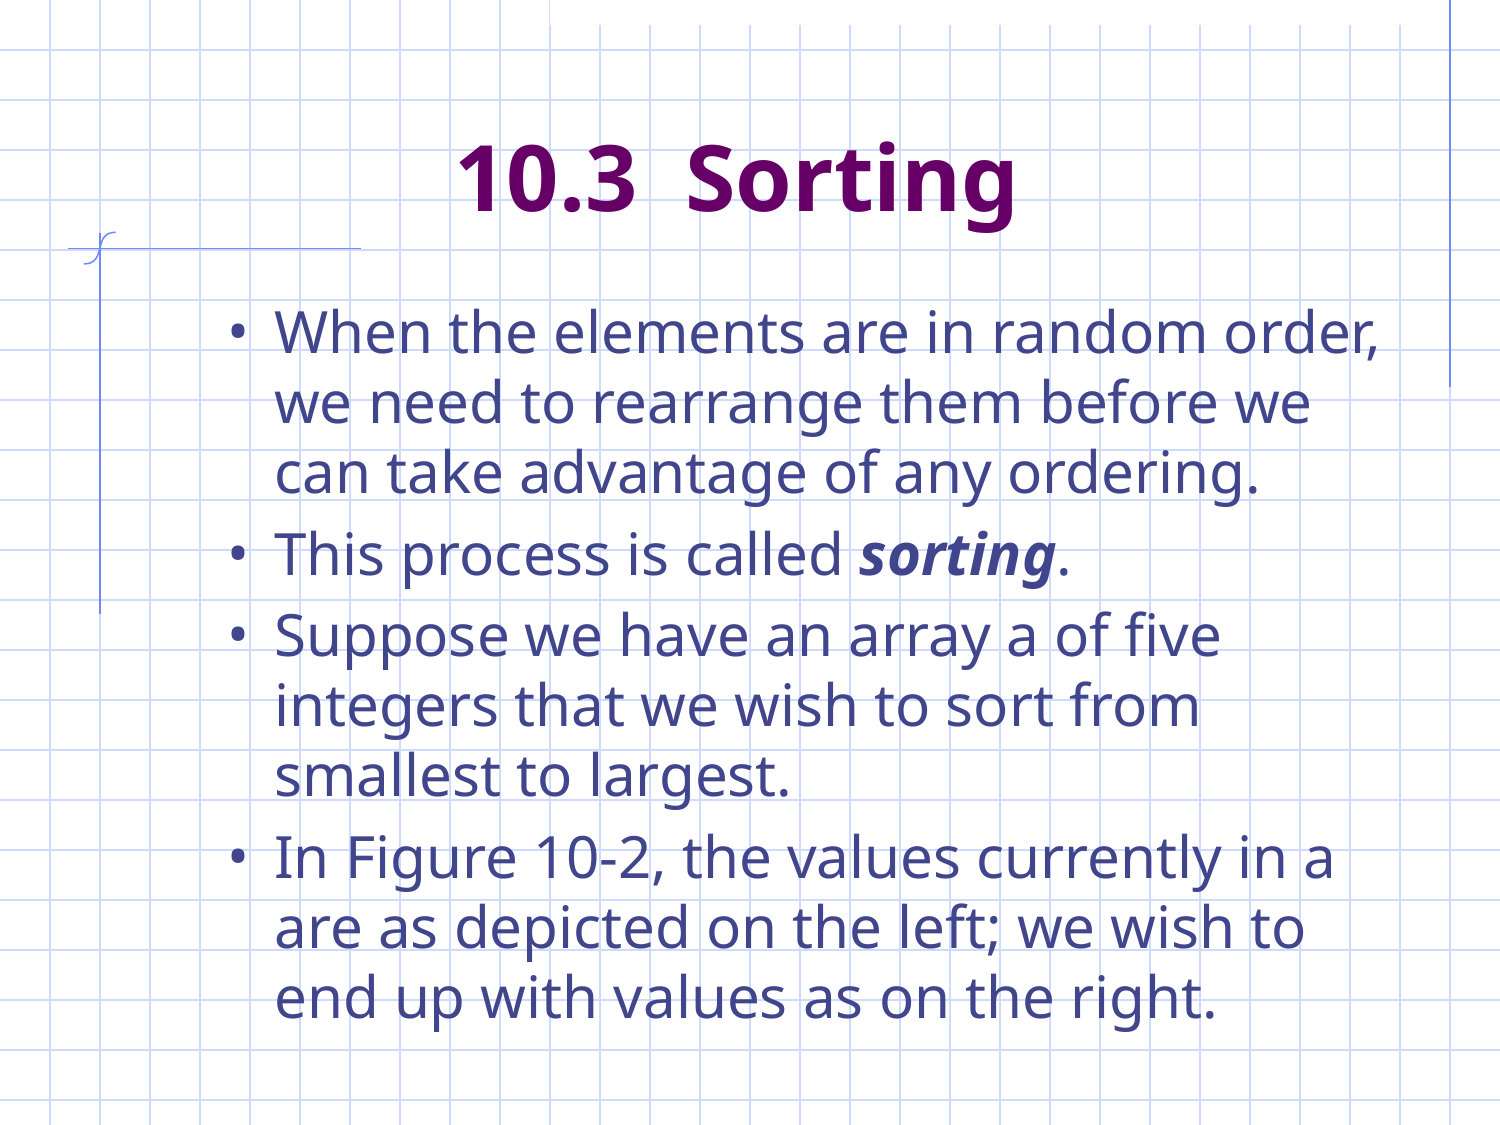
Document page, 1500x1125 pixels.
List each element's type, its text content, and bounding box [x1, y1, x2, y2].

title 10.3 Sorting [99, 50, 1375, 238]
list When the elements are in random order, we need to rearrange them before we can take advantage of any ordering. This process is called sorting. Suppose we have an array a of five integers that we wish to sort from smallest to largest. In Figure 10-2, the values currently in a are as depicted on the left; we wish to end up with values as on the right. [137, 287, 1413, 1063]
